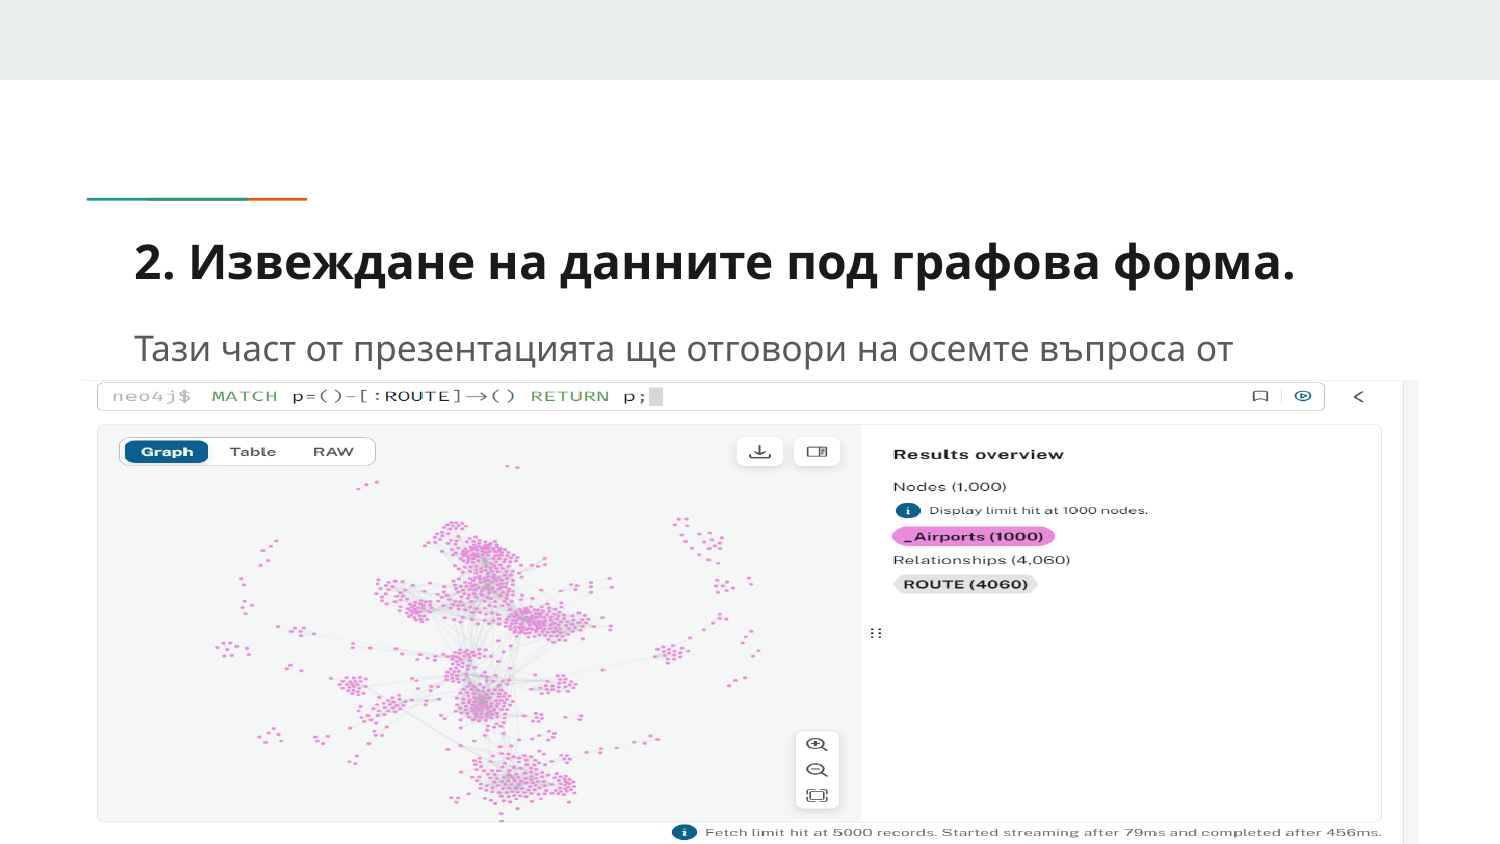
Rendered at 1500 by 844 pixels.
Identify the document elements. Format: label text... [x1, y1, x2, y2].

picture [81, 376, 1419, 844]
title 2. Извеждане на данните под графова форма. [119, 216, 1381, 304]
list Тази част от презентацията ще отговори на осемте въпроса от курсовата работа. [119, 304, 1381, 375]
